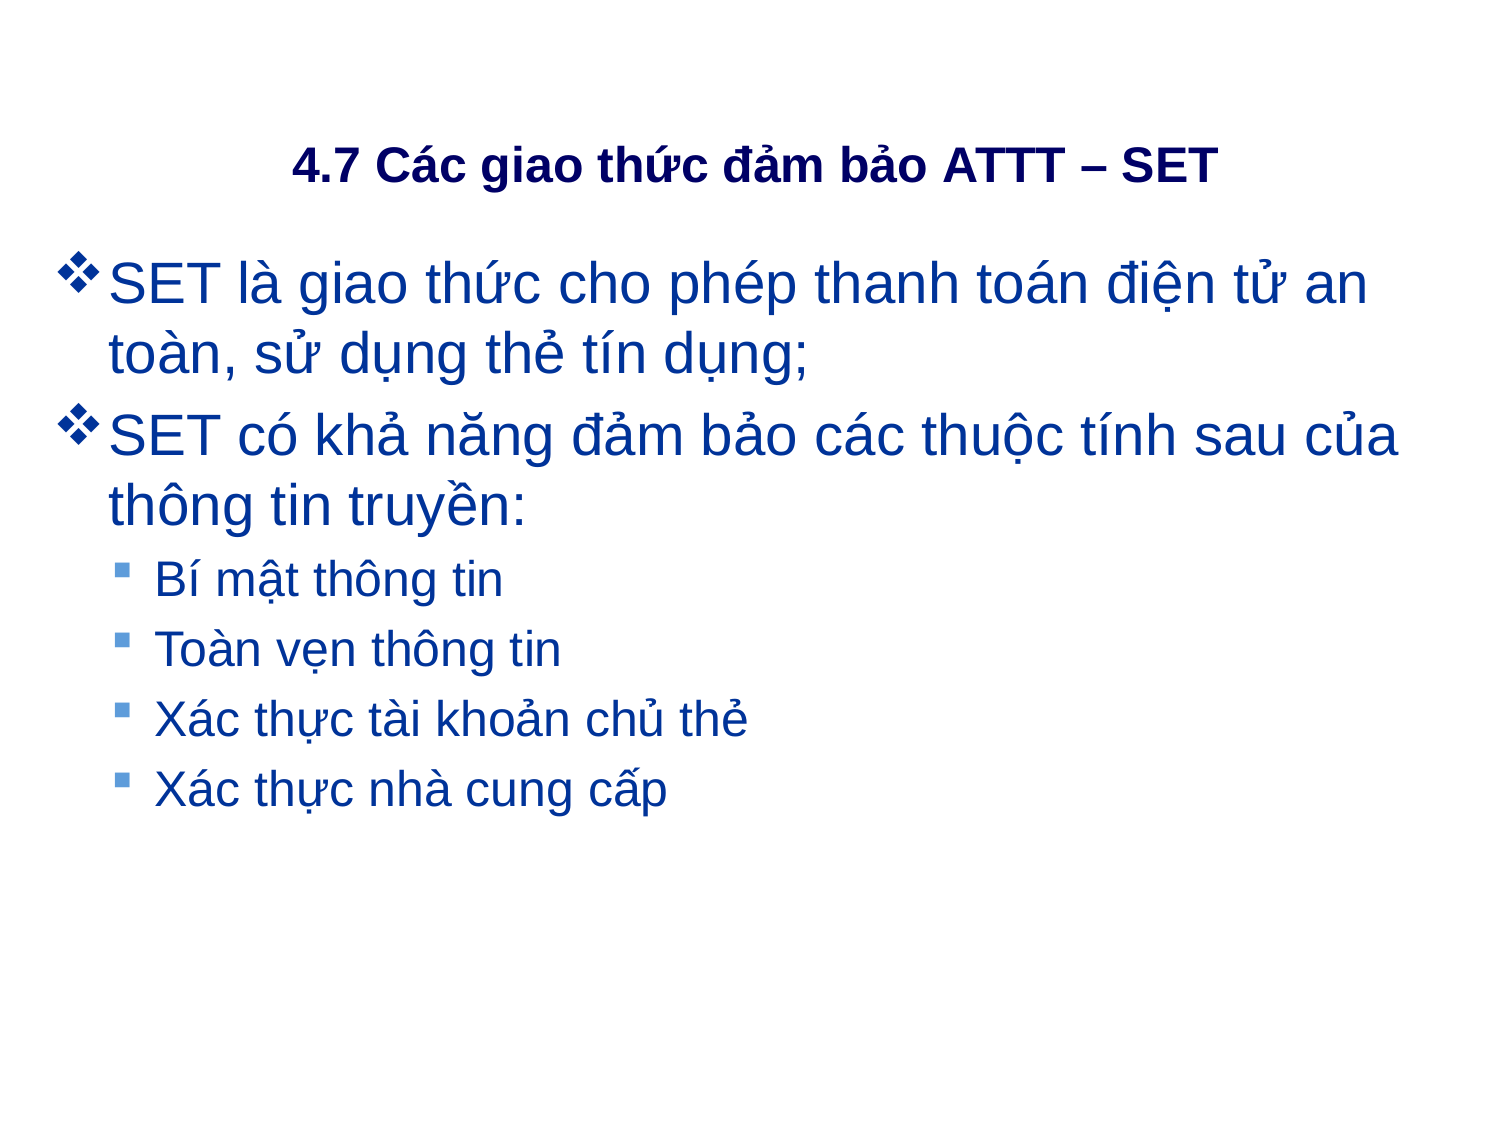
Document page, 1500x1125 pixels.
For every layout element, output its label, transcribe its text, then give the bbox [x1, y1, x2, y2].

title 4.7 Các giao thức đảm bảo ATTT – SET [37, 125, 1474, 211]
list SET là giao thức cho phép thanh toán điện tử an toàn, sử dụng thẻ tín dụng; SET có khả năng đảm bảo các thuộc tính sau của thông tin truyền: Bí mật thông tin Toàn vẹn thông tin Xác thực tài khoản chủ thẻ Xác thực nhà cung cấp [37, 237, 1474, 1005]
